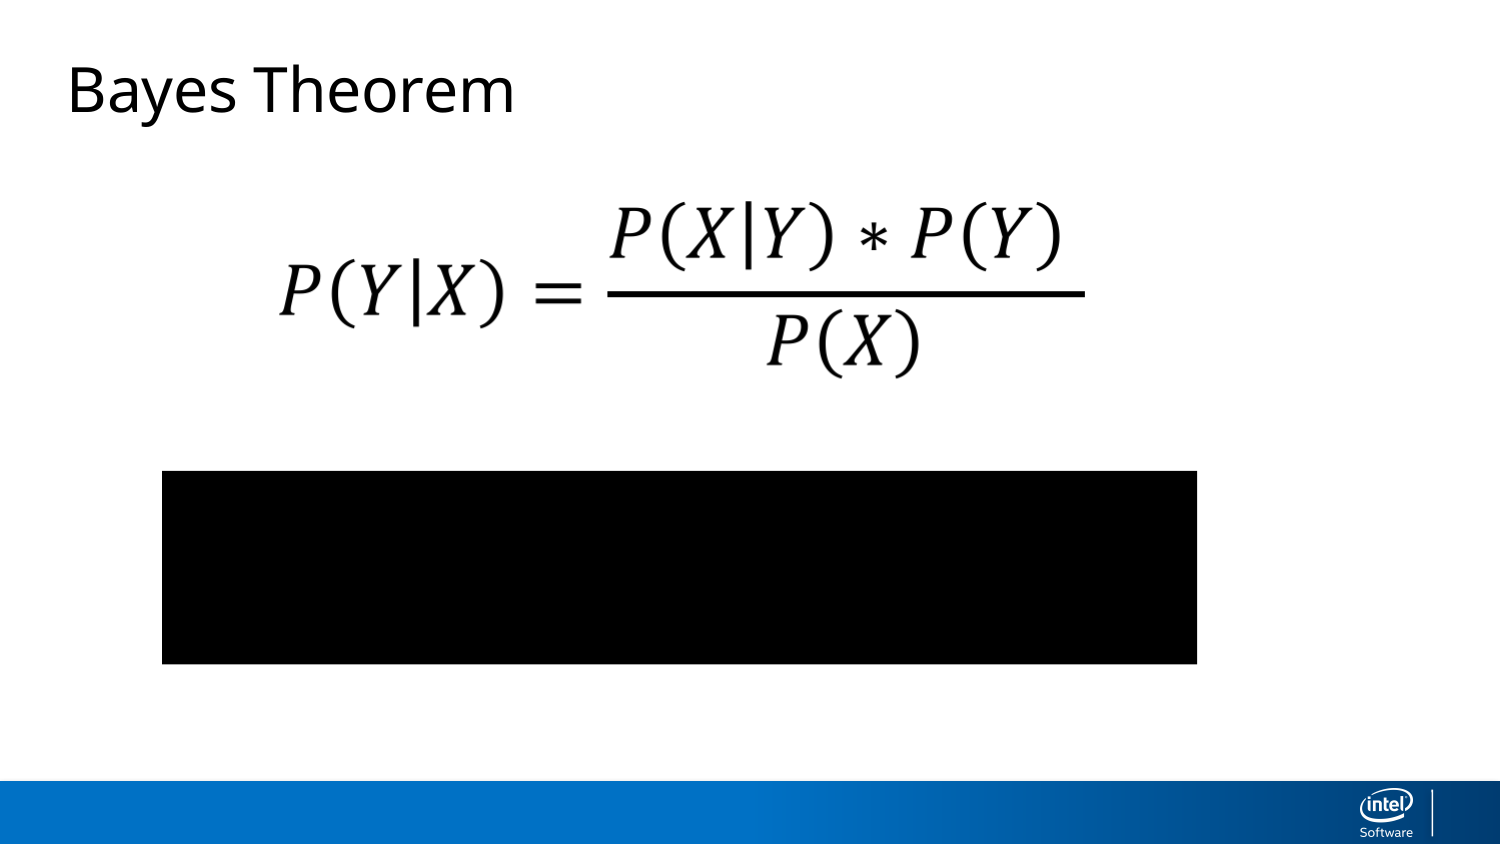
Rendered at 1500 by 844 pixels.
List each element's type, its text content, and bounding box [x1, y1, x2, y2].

text_box [162, 191, 1198, 469]
text_box Bayes Theorem [65, 50, 1450, 126]
text_box [160, 469, 1199, 666]
picture [1360, 788, 1413, 837]
